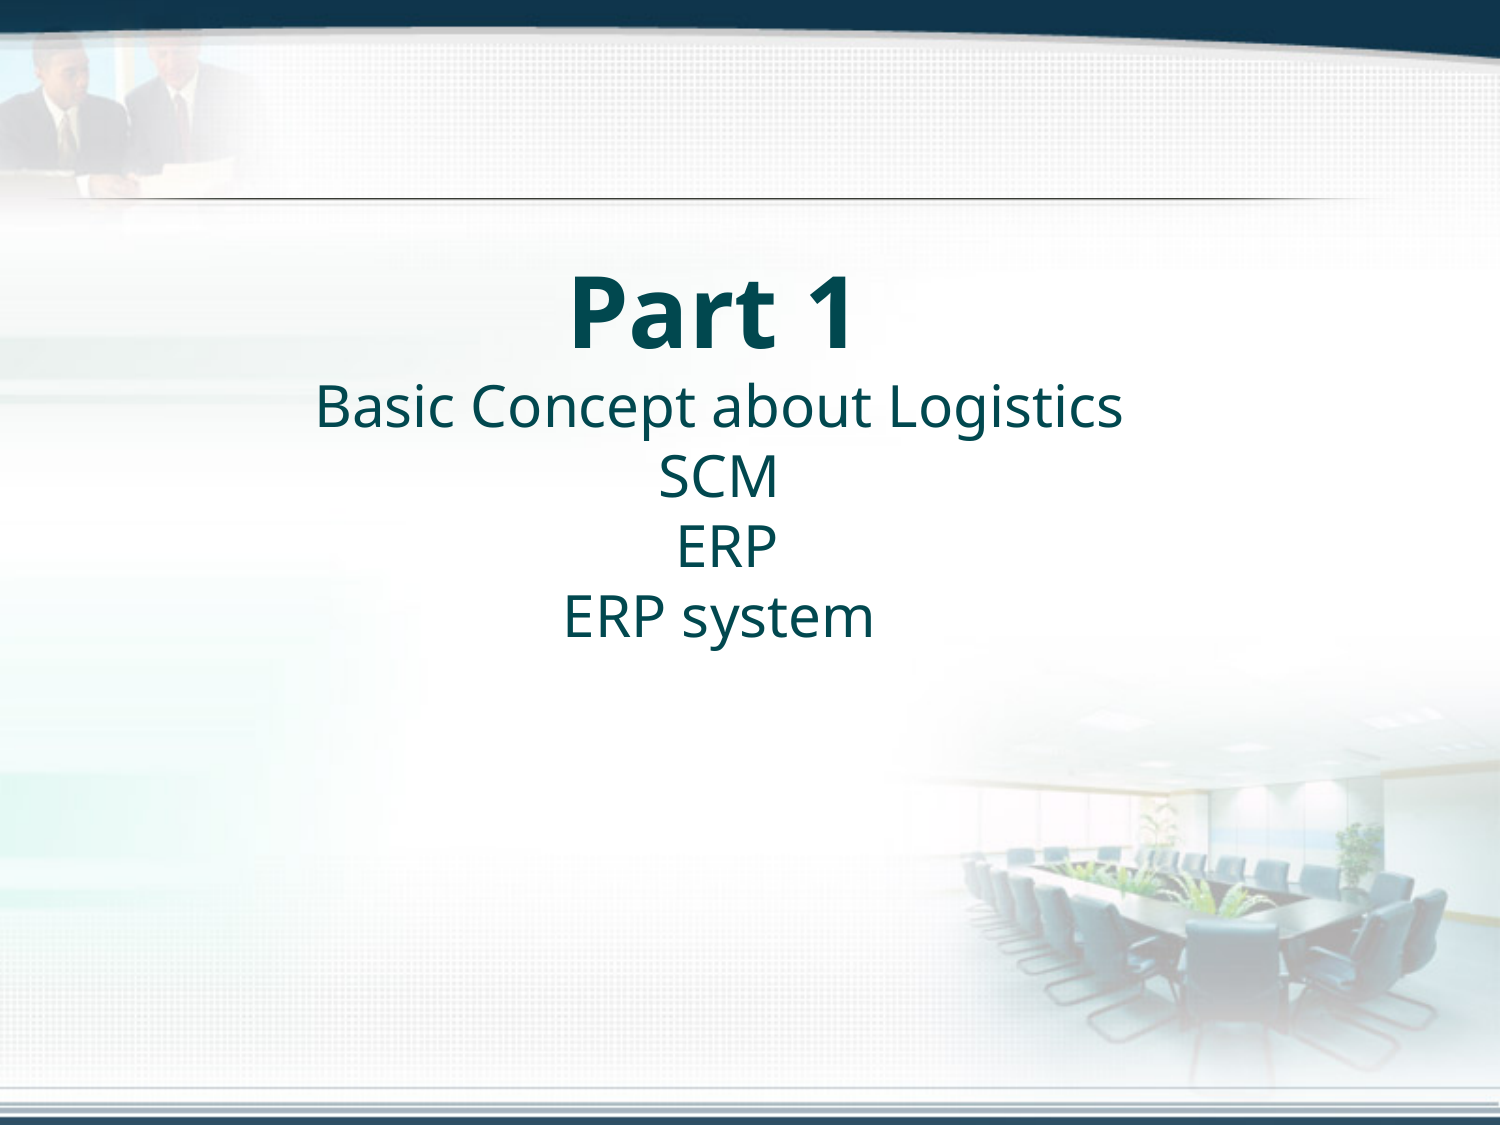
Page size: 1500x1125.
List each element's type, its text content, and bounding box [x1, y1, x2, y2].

title Part 1 Basic Concept about Logistics SCM ERP ERP system [50, 268, 1405, 730]
picture [0, 0, 1500, 1125]
